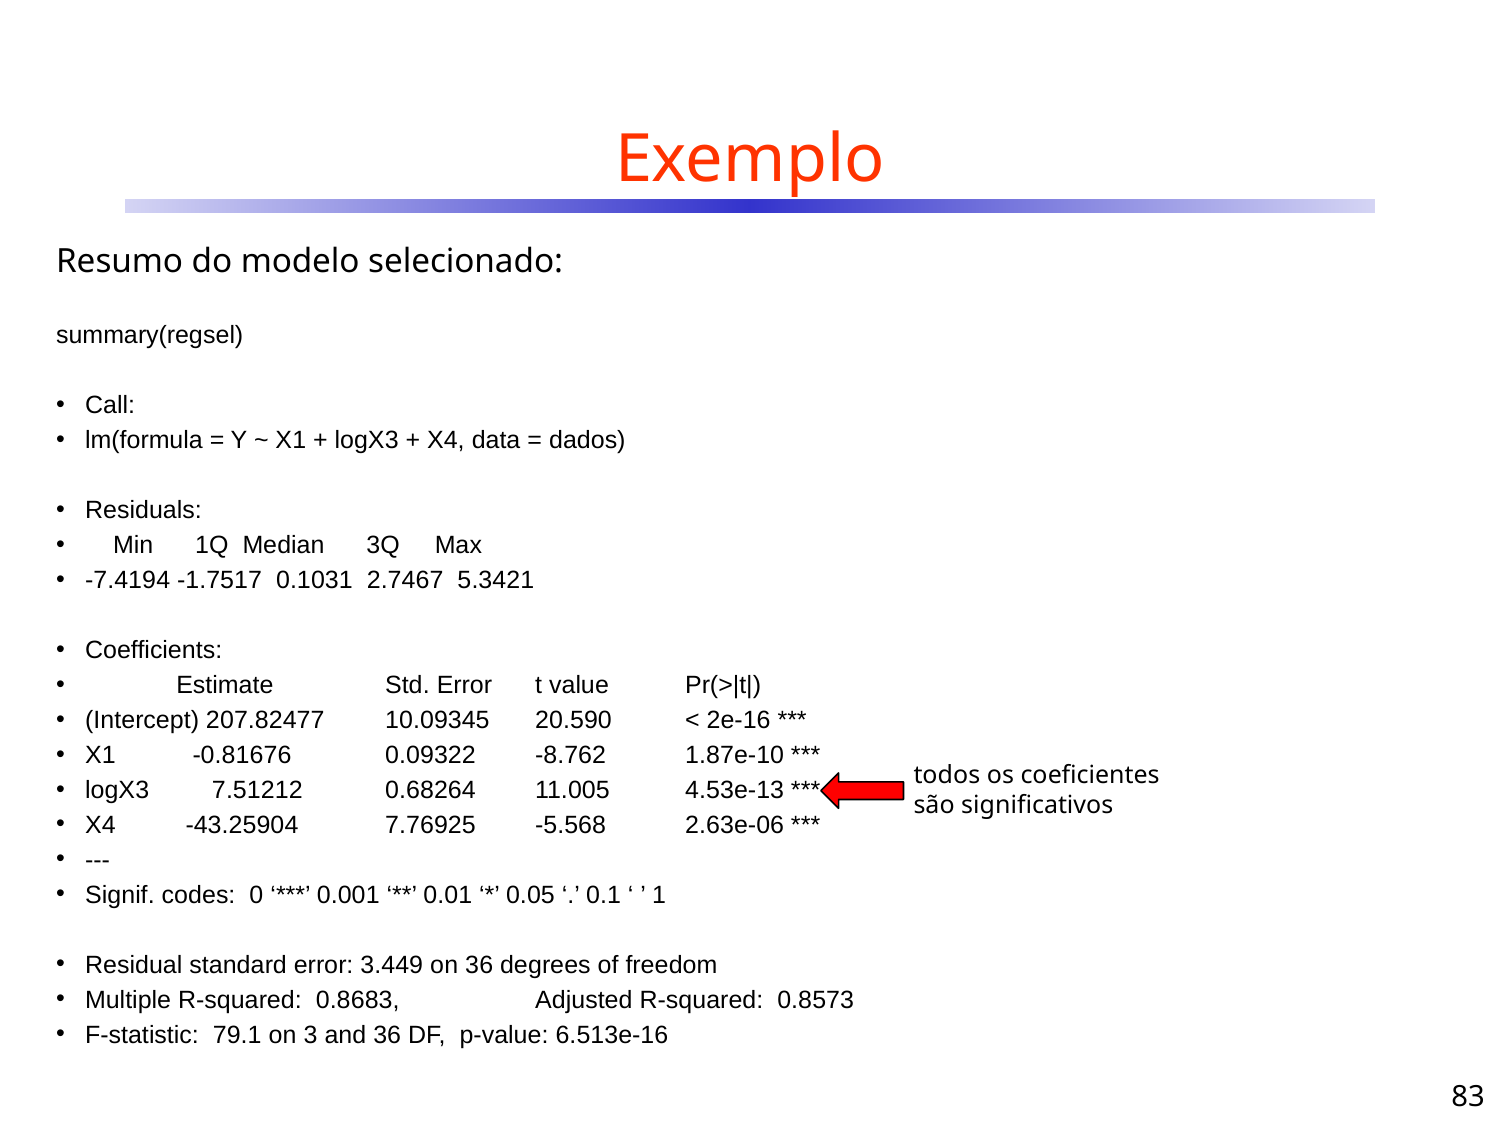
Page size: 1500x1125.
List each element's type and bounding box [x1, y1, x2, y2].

text_box [41, 231, 1178, 1056]
title [0, 96, 1500, 213]
slide_number [1187, 1049, 1500, 1125]
